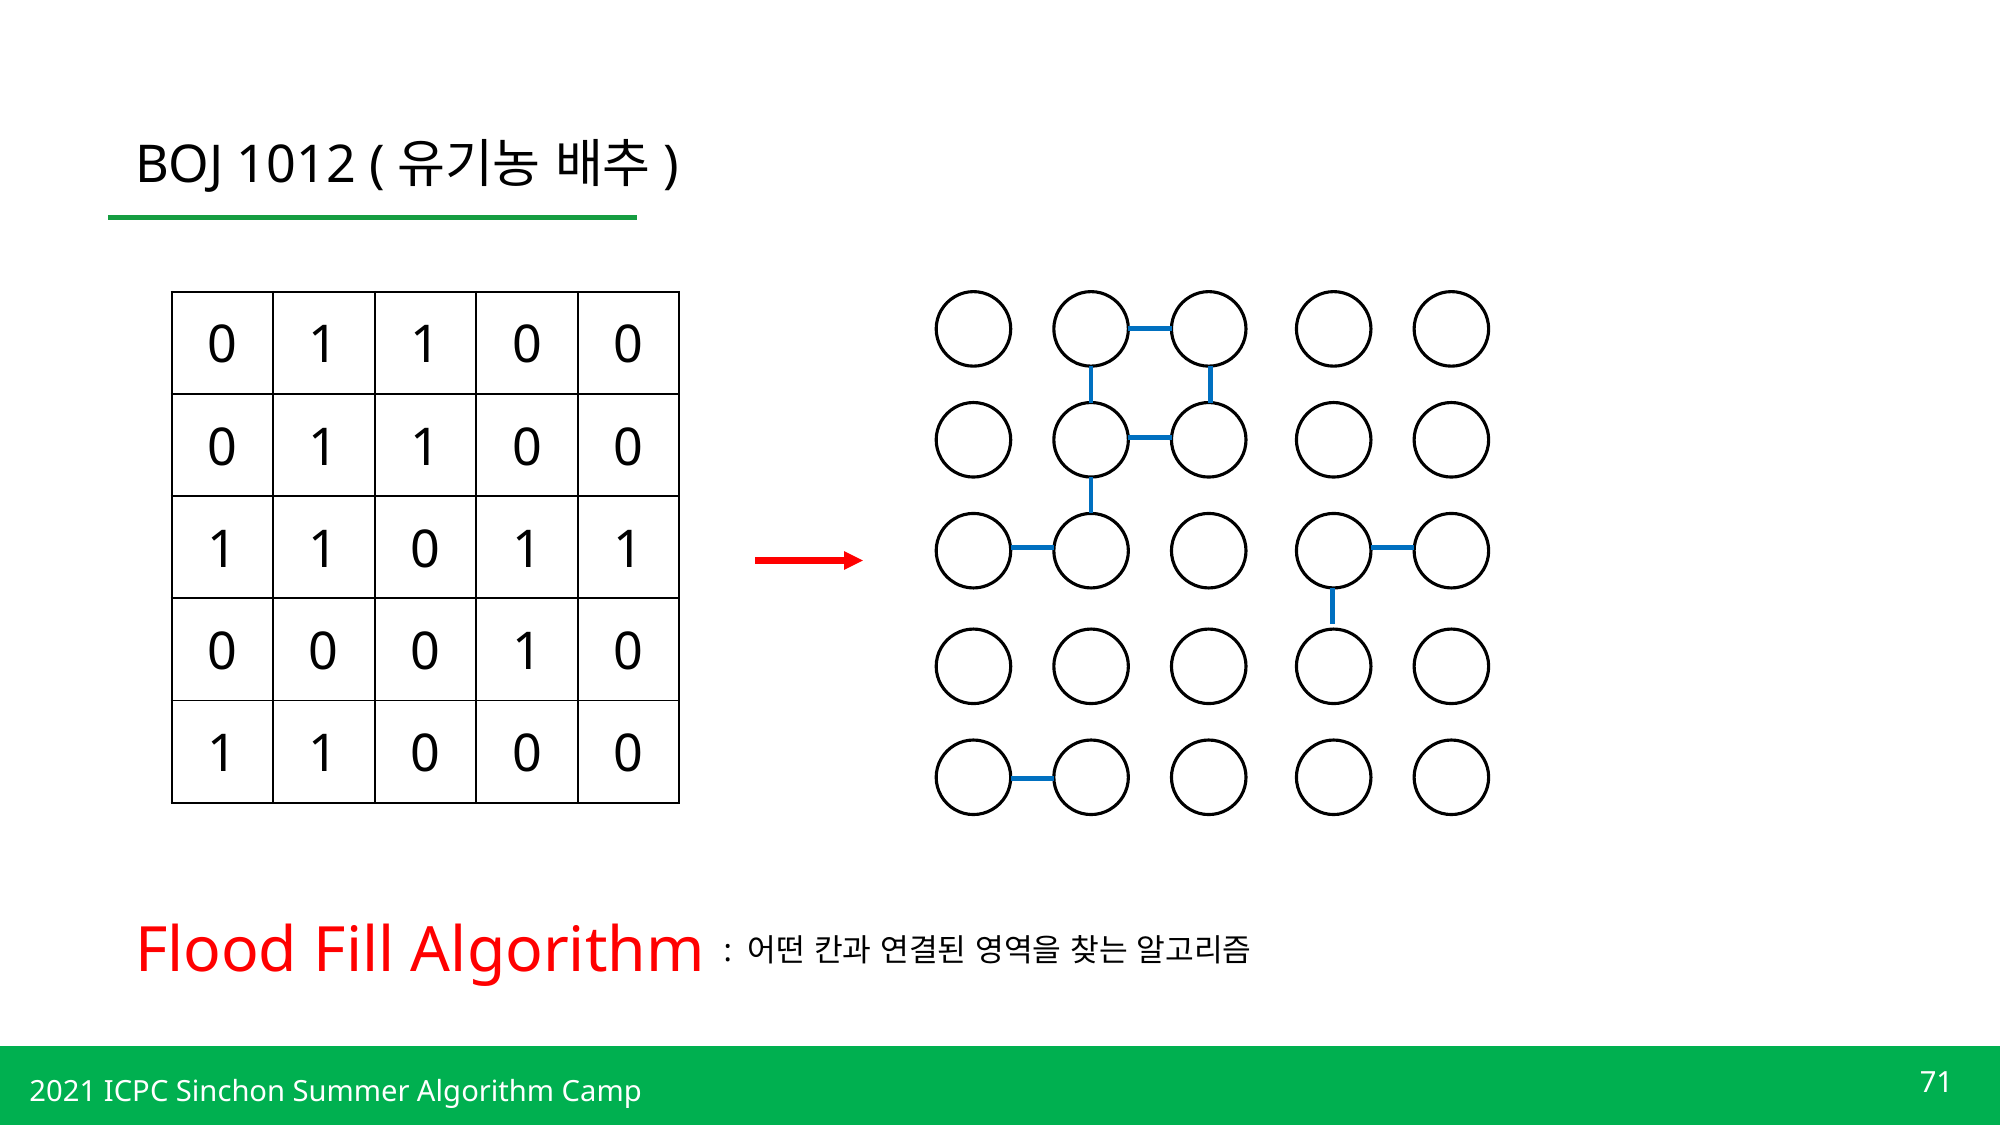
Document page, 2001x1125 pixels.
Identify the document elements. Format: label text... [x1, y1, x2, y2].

table_cell 0 [274, 599, 374, 700]
text_box [1052, 290, 1130, 368]
table_cell 1 [274, 497, 374, 597]
text_box [1170, 290, 1248, 368]
table_cell 1 [274, 395, 374, 495]
table_cell 1 [376, 395, 475, 495]
table_cell 0 [579, 701, 678, 802]
text_box [1052, 512, 1130, 589]
text_box [1170, 738, 1248, 816]
text_box [1413, 512, 1490, 589]
text_box [1413, 738, 1490, 816]
text_box [935, 738, 1012, 816]
text_box [1295, 290, 1373, 368]
table_cell 0 [173, 599, 272, 700]
text_box BOJ 1012 (유기농 배추) [120, 123, 709, 201]
text_box [1052, 401, 1130, 478]
table_cell 1 [173, 701, 272, 802]
text_box : 어떤 칸과 연결된 영역을 찾는 알고리즘 [708, 922, 1434, 975]
text_box [1413, 290, 1490, 368]
text_box [0, 1046, 2000, 1125]
table_cell 1 [579, 497, 678, 597]
table_cell 0 [376, 701, 475, 802]
table_cell 0 [376, 599, 475, 700]
text_box [935, 401, 1012, 479]
table_cell 1 [477, 497, 577, 597]
text_box [1170, 512, 1248, 589]
text_box [935, 512, 1012, 589]
table_cell 1 [274, 701, 374, 802]
text_box Flood Fill Algorithm [120, 901, 738, 992]
text_box [1295, 738, 1373, 816]
text_box [1052, 738, 1130, 816]
text_box [935, 628, 1012, 705]
text_box [1295, 512, 1373, 589]
table_cell 1 [477, 599, 577, 700]
text_box [935, 290, 1012, 368]
text_box [1052, 628, 1130, 705]
table_cell 0 [477, 701, 577, 802]
table_cell 0 [376, 497, 475, 597]
table_header 0 [579, 293, 678, 393]
text_box [1413, 401, 1490, 479]
text_box [1170, 401, 1248, 479]
text_box 2021 ICPC Sinchon Summer Algorithm Camp [14, 1064, 880, 1115]
slide_number 71 [1817, 1053, 1969, 1114]
table_cell 0 [173, 395, 272, 495]
table_header 0 [173, 293, 272, 393]
text_box [1295, 401, 1373, 479]
table_cell 1 [173, 497, 272, 597]
text_box [1170, 628, 1248, 705]
table_header 1 [376, 293, 475, 393]
table_header 0 [477, 293, 577, 393]
table_cell 0 [477, 395, 577, 495]
text_box [1413, 628, 1490, 705]
table_cell 0 [579, 599, 678, 700]
table_cell 0 [579, 395, 678, 495]
text_box [1295, 628, 1373, 705]
table_header 1 [274, 293, 374, 393]
